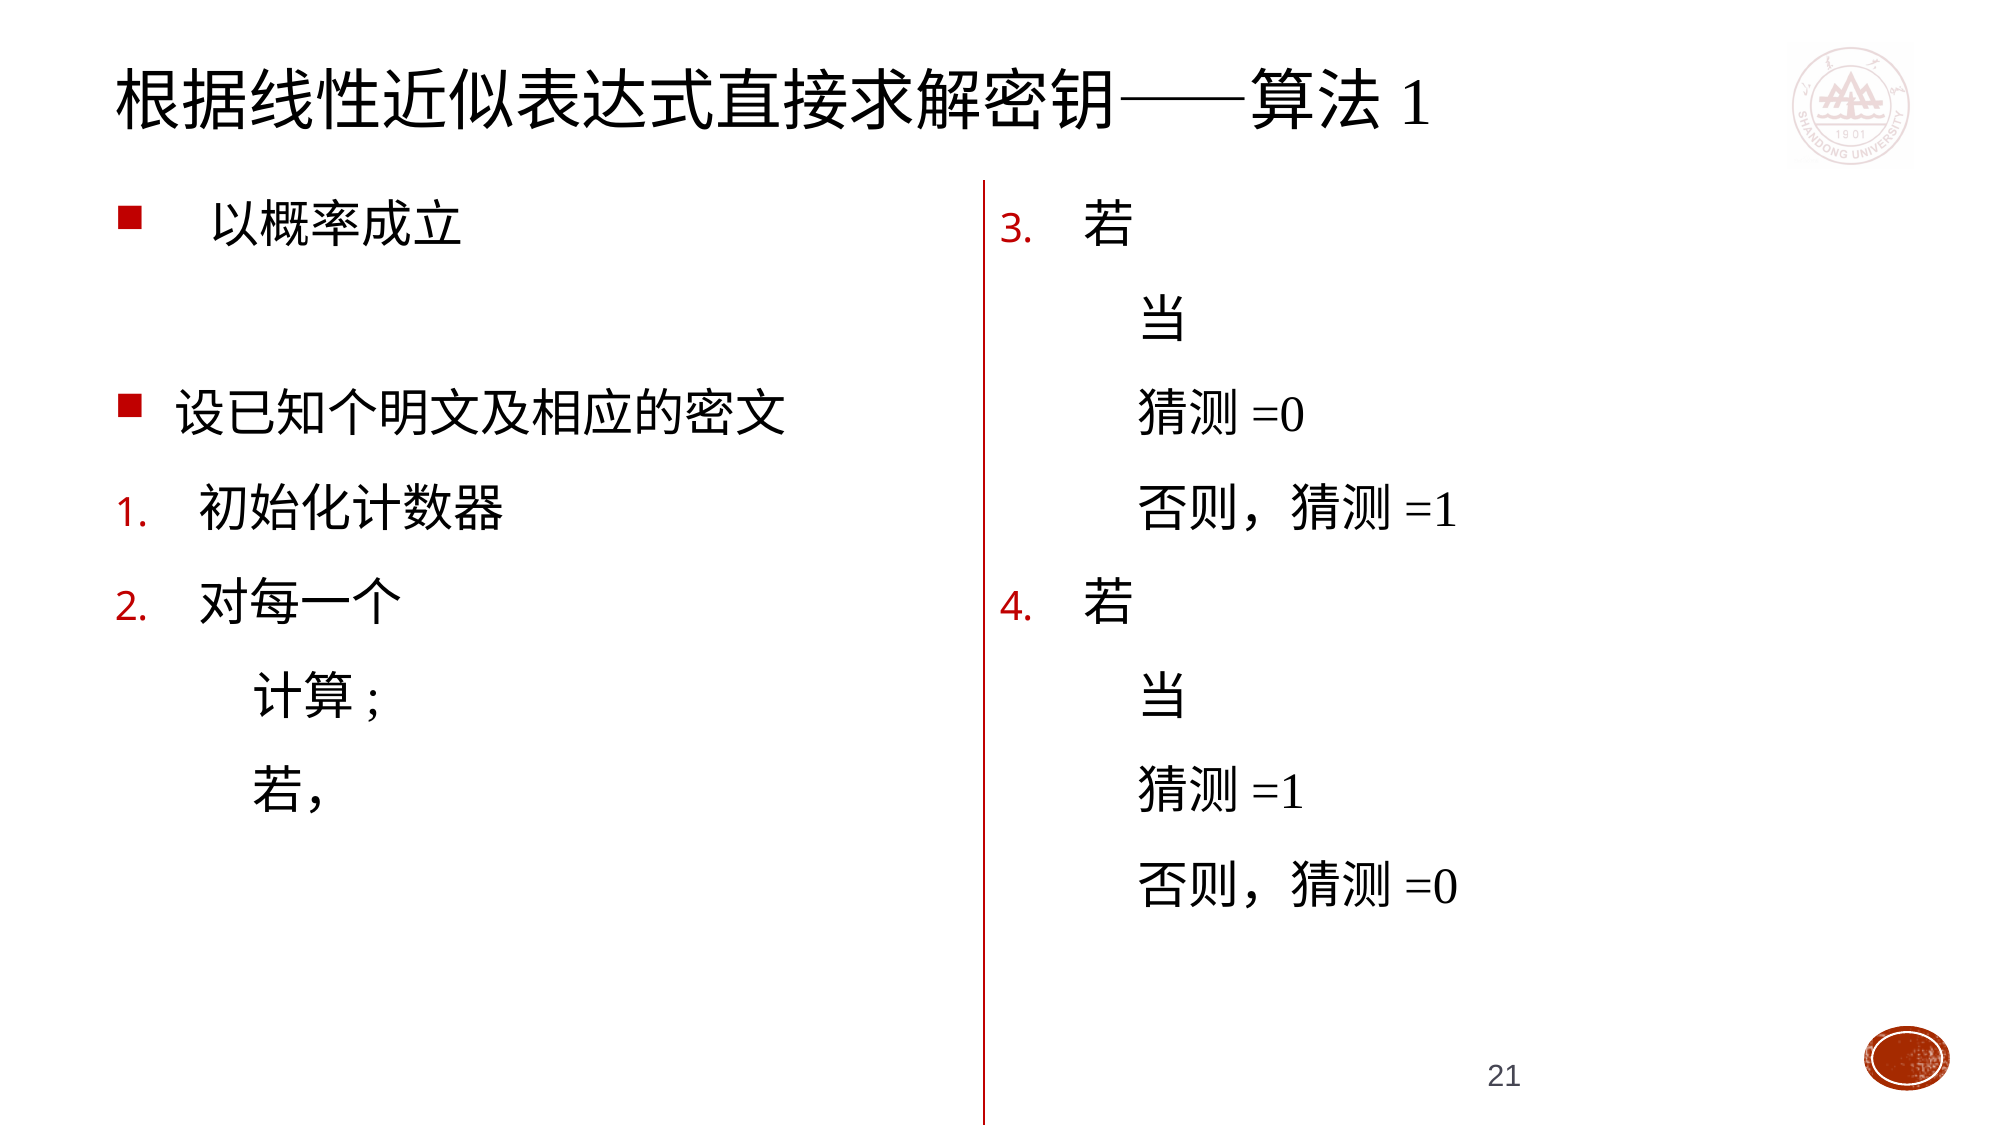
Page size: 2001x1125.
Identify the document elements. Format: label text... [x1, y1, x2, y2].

slide_number 21 [1472, 1050, 1906, 1098]
title 根据线性近似表达式直接求解密钥——算法1 [99, 53, 1900, 153]
